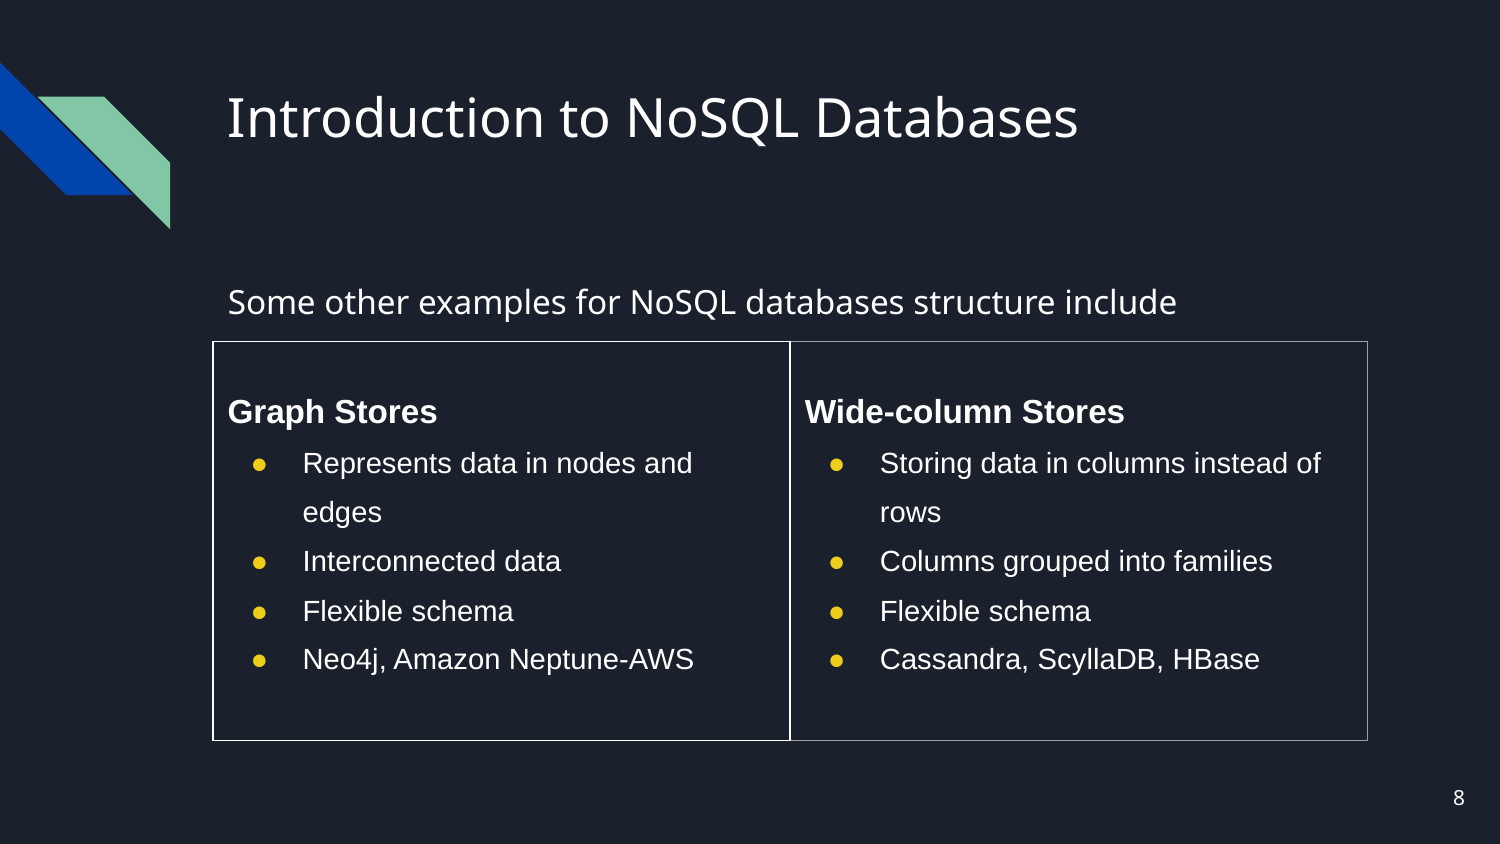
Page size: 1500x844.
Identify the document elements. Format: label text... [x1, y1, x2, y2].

slide_number ‹#› [1389, 764, 1480, 830]
title Introduction to NoSQL Databases [212, 64, 1368, 215]
table_header Graph Stores Represents data in nodes and edges Interconnected data Flexible schema Neo4j, Amazon Neptune-AWS [214, 342, 789, 740]
list Some other examples for NoSQL databases structure include [212, 257, 1368, 341]
table_header Wide-column Stores Storing data in columns instead of rows Columns grouped into families Flexible schema Cassandra, ScyllaDB, HBase [791, 342, 1367, 740]
